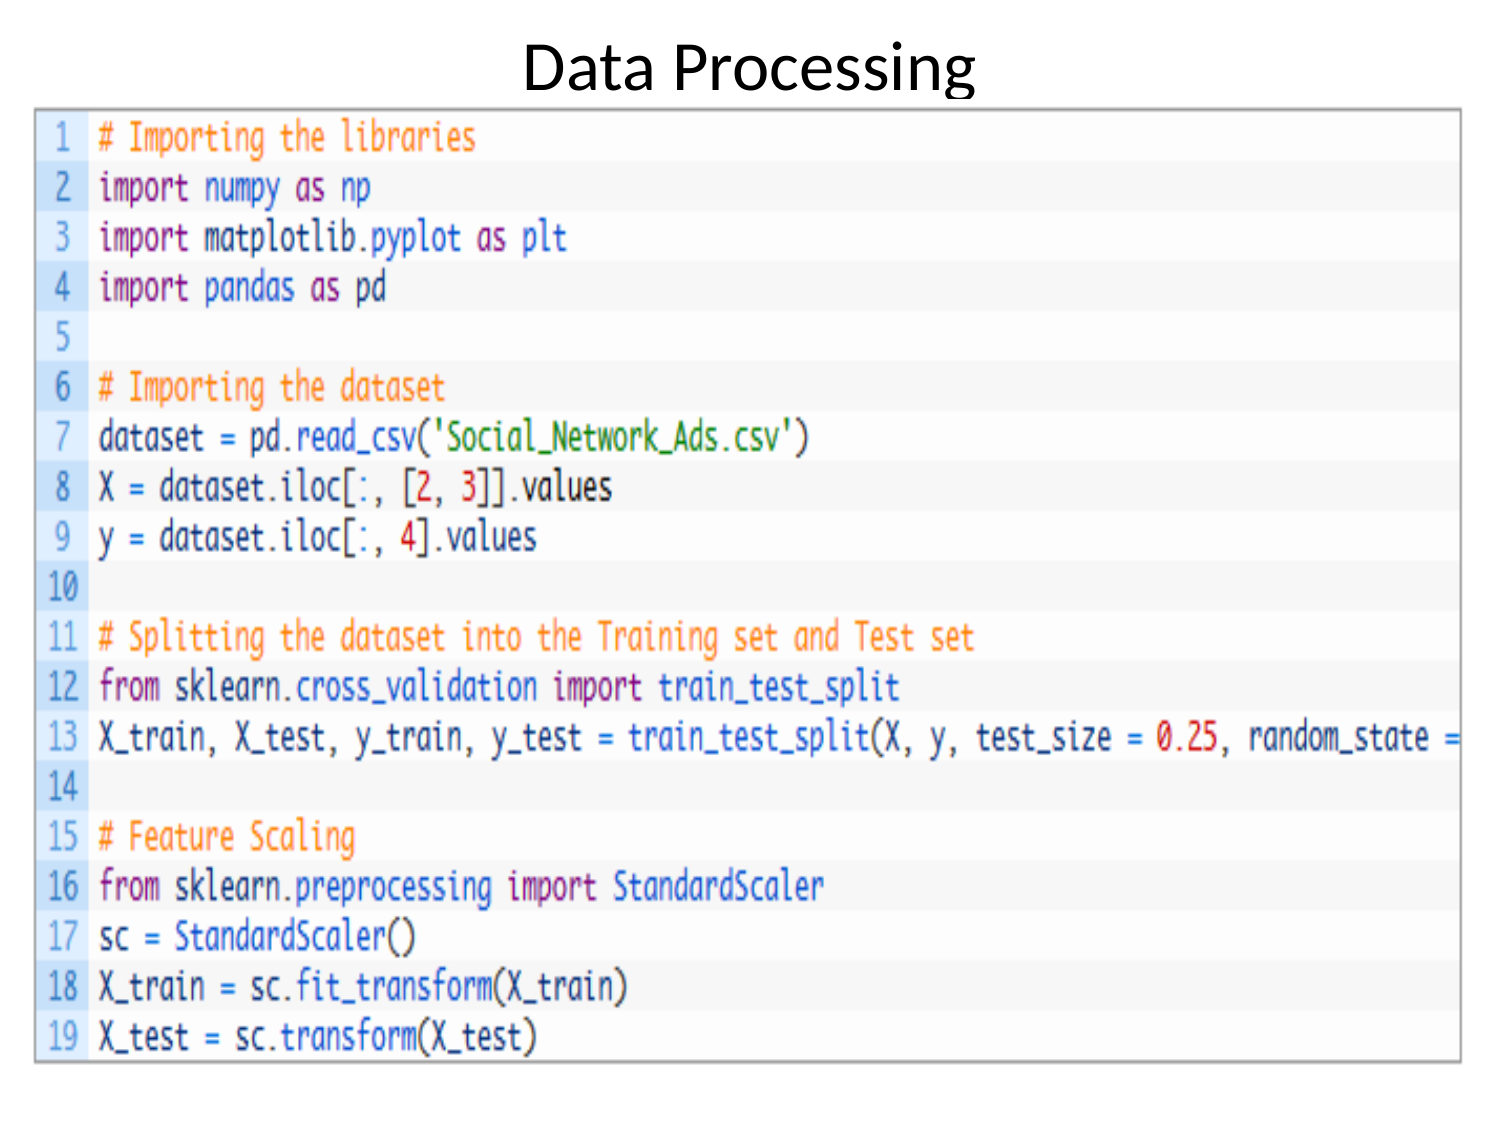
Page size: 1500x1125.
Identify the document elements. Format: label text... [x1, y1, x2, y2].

picture [24, 99, 1476, 1088]
title Data Processing [75, 12, 1425, 98]
